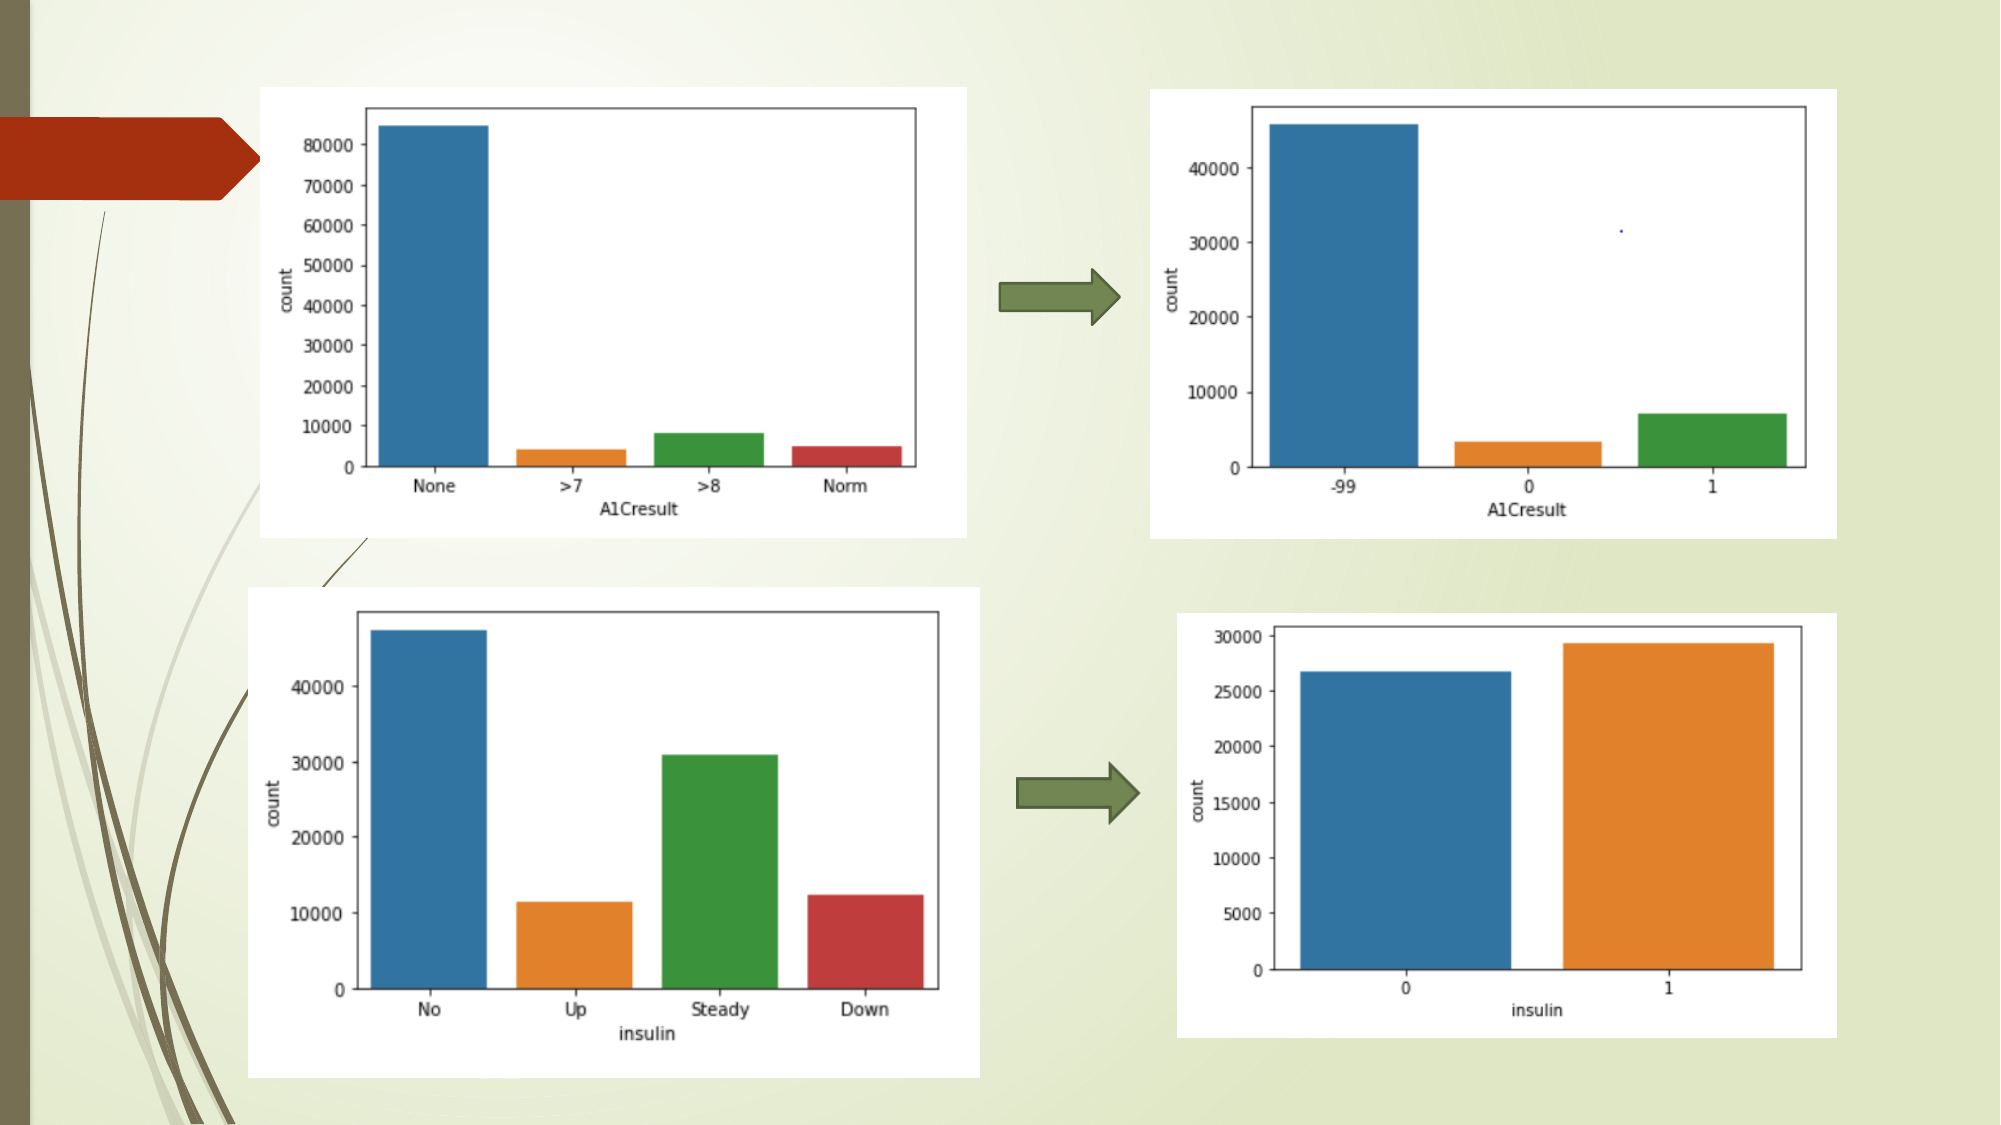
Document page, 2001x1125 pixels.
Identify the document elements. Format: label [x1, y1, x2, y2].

picture [1176, 613, 1837, 1038]
text_box [998, 268, 1121, 326]
picture [1015, 760, 1141, 826]
picture [260, 87, 967, 538]
picture [247, 587, 980, 1079]
picture [1150, 89, 1837, 540]
